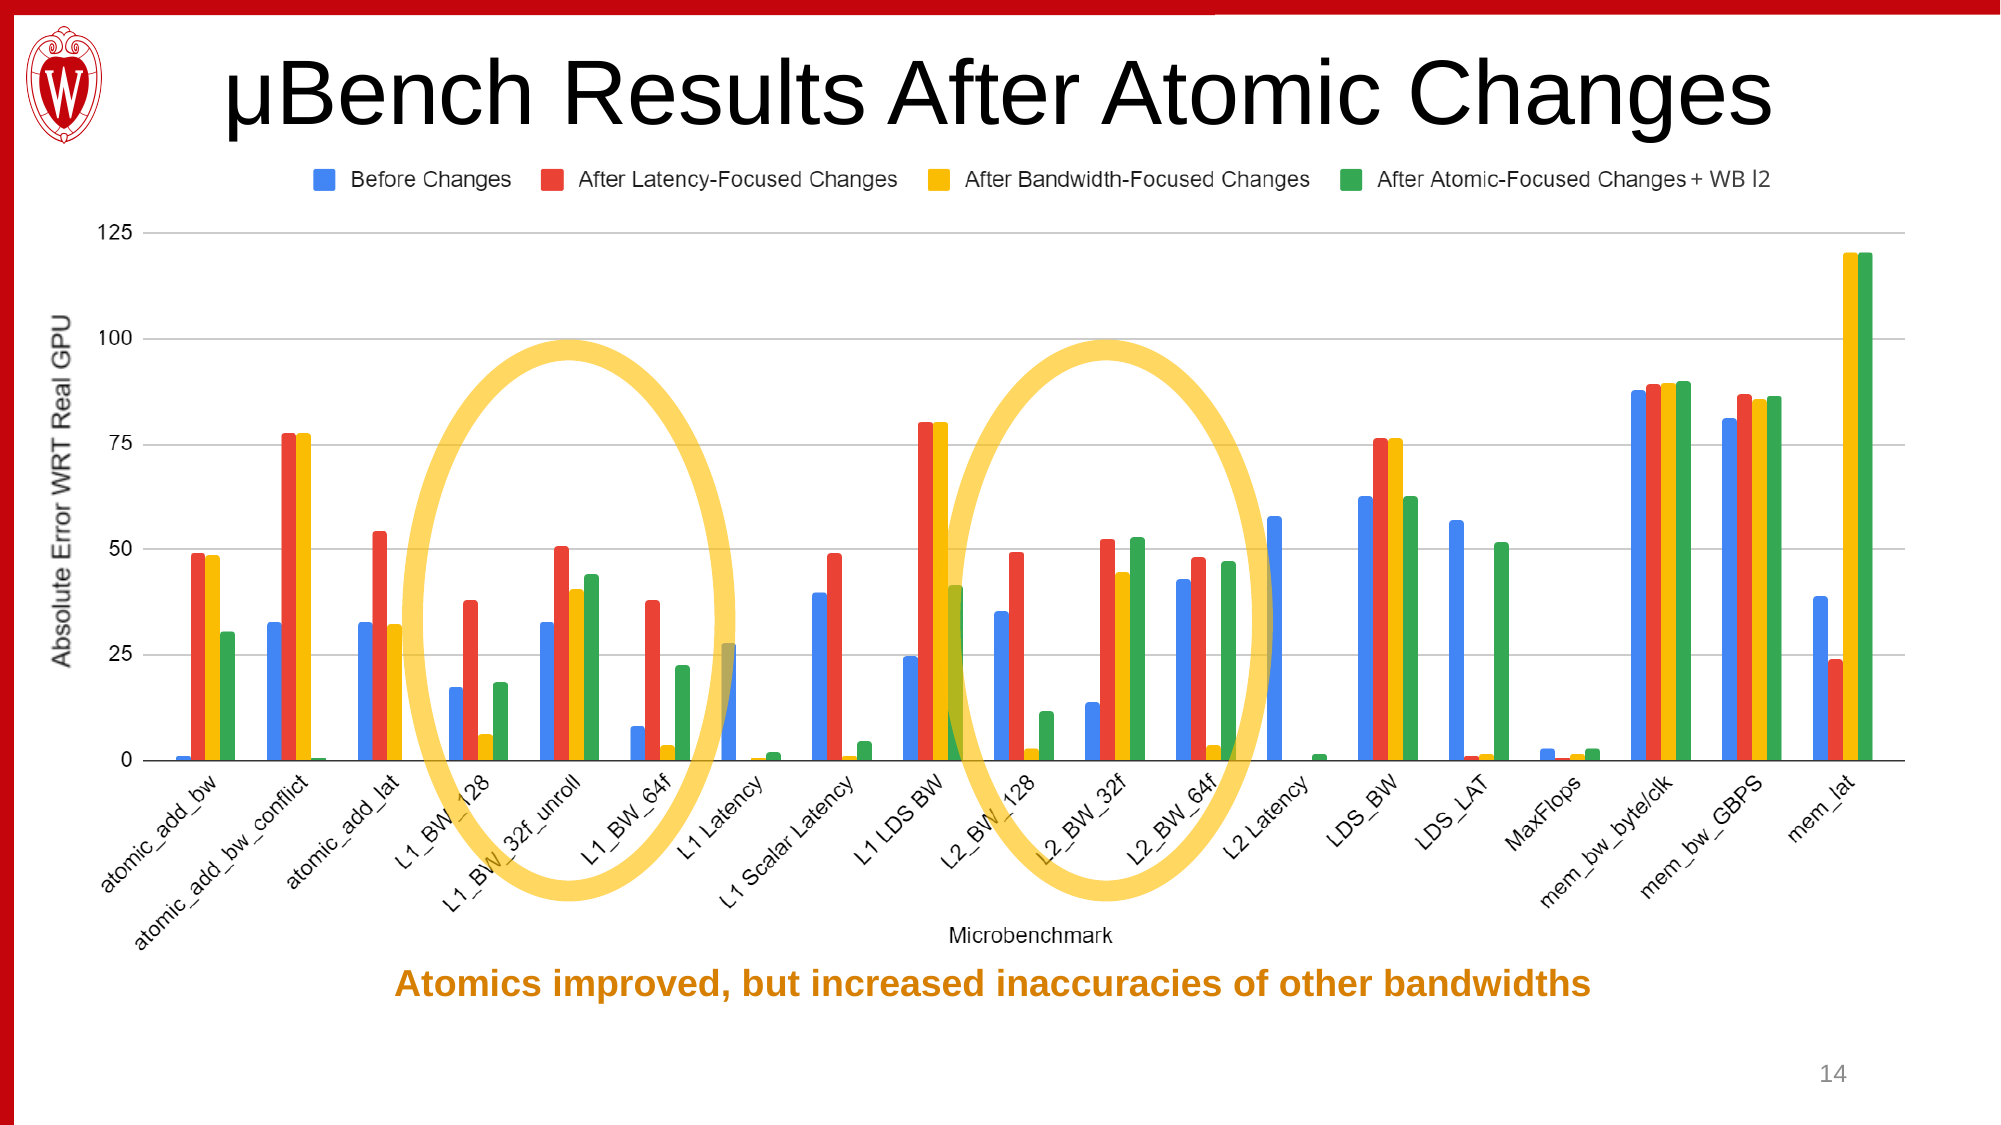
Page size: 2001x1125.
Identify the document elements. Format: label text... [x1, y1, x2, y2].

picture [26, 26, 99, 144]
text_box Atomics improved, but increased inaccuracies of other bandwidths [87, 952, 1900, 1012]
text_box 14 [1412, 1042, 1863, 1103]
title μBench Results After Atomic Changes [99, 0, 1900, 149]
picture [32, 149, 1950, 952]
